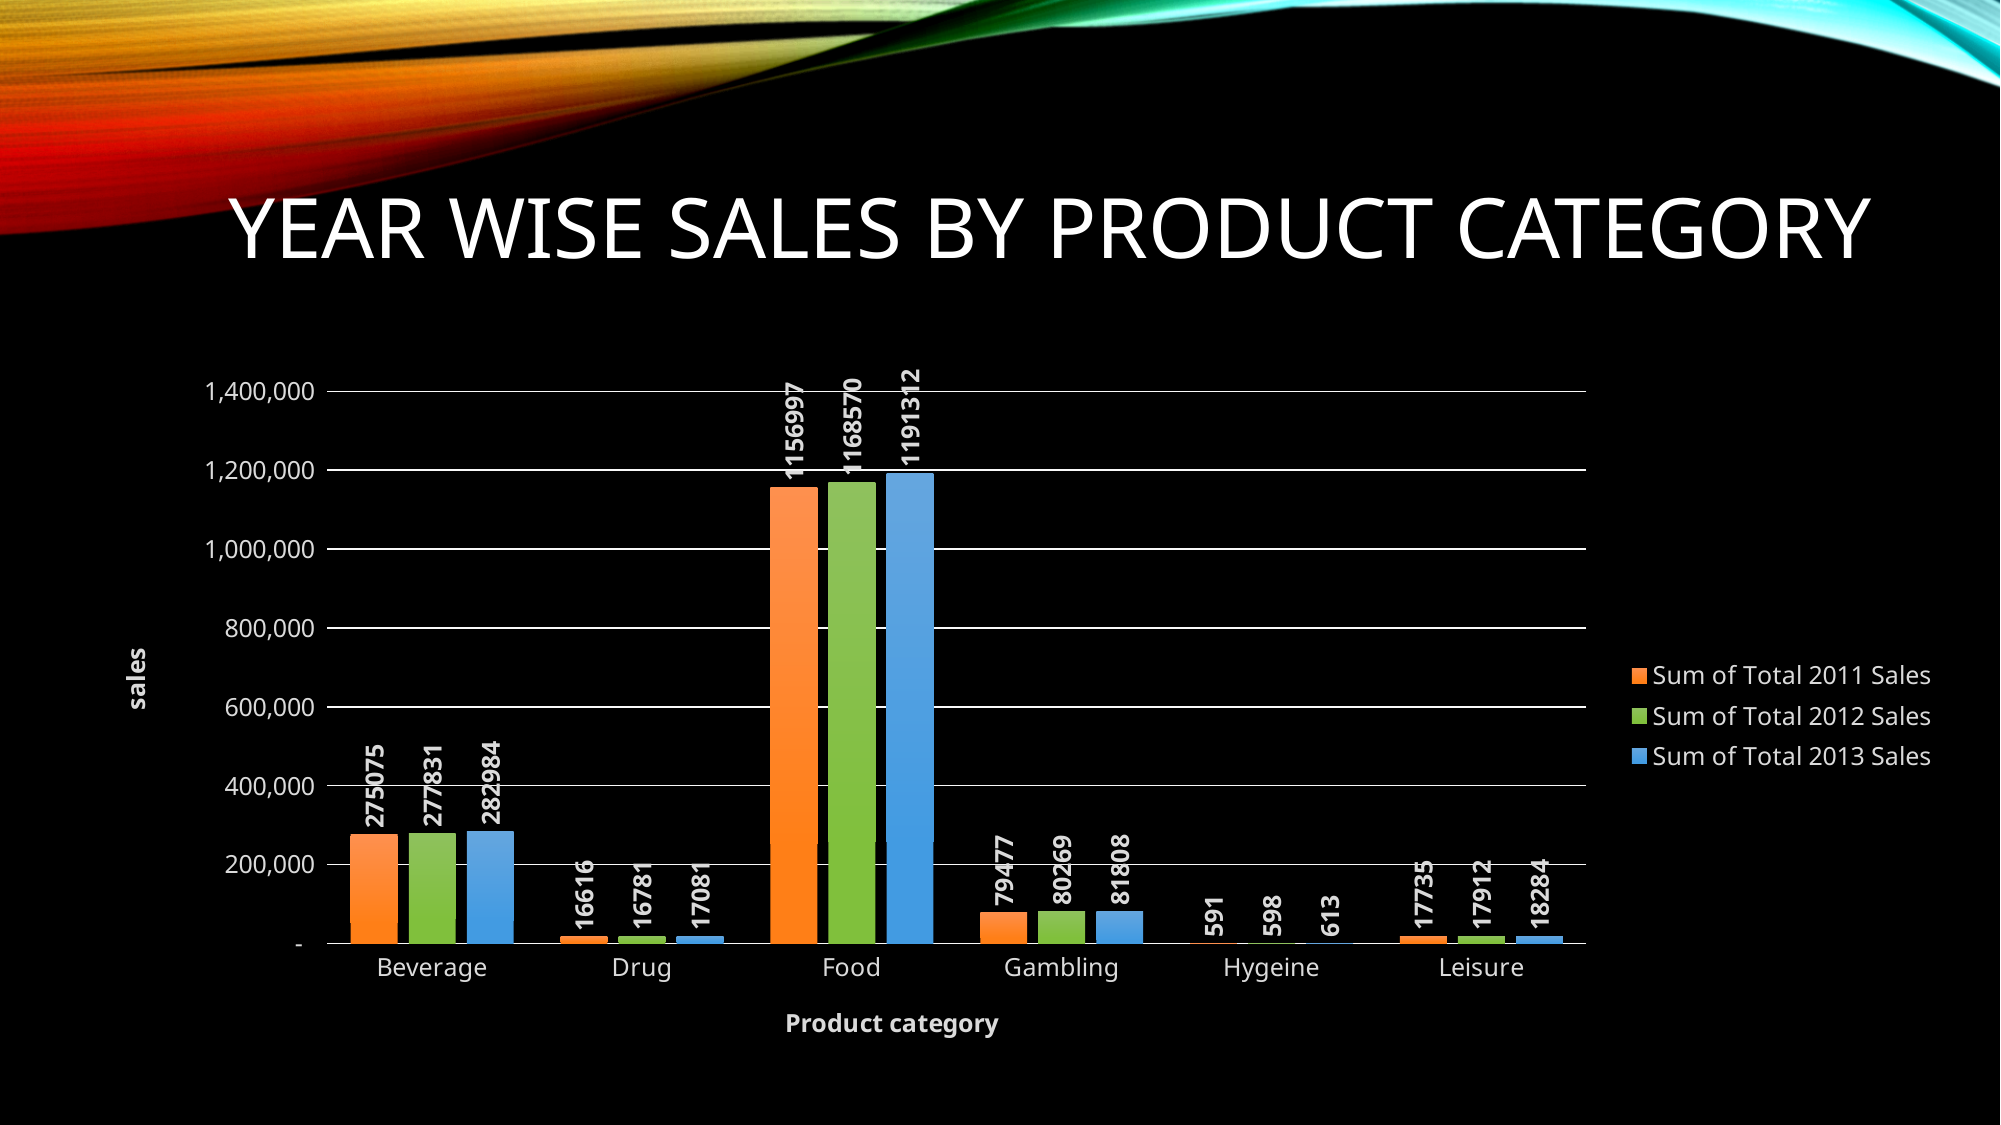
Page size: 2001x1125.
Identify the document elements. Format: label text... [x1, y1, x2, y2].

chart [84, 359, 1954, 1073]
picture [0, 0, 2000, 237]
title Year wise sales by product category [154, 125, 1888, 338]
